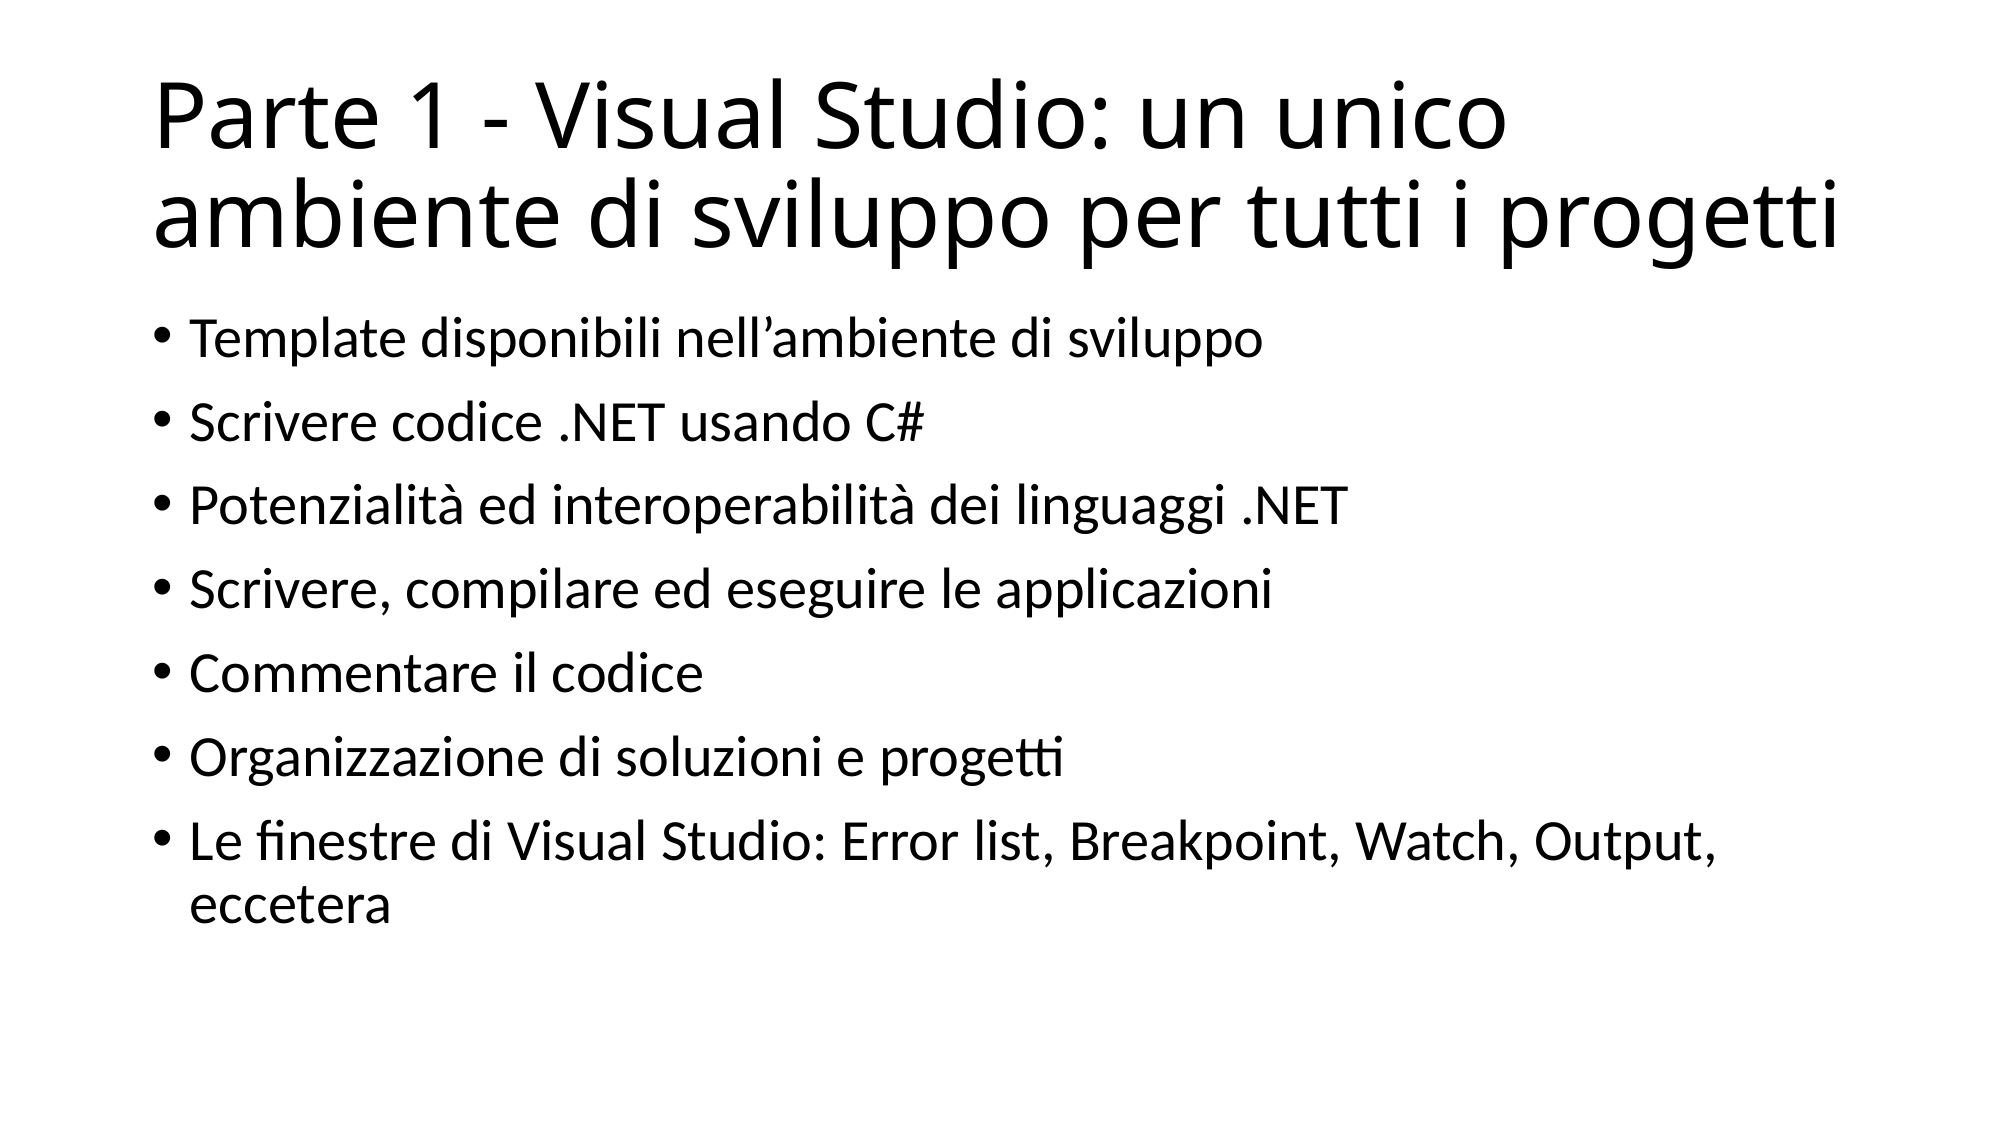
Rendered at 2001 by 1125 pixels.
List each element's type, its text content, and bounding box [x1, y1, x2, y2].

title Parte 1 - Visual Studio: un unico ambiente di sviluppo per tutti i progetti [137, 59, 1863, 278]
list Template disponibili nell’ambiente di sviluppo Scrivere codice .NET usando C# Potenzialità ed interoperabilità dei linguaggi .NET Scrivere, compilare ed eseguire le applicazioni Commentare il codice Organizzazione di soluzioni e progetti Le finestre di Visual Studio: Error list, Breakpoint, Watch, Output, eccetera [137, 299, 1863, 1014]
